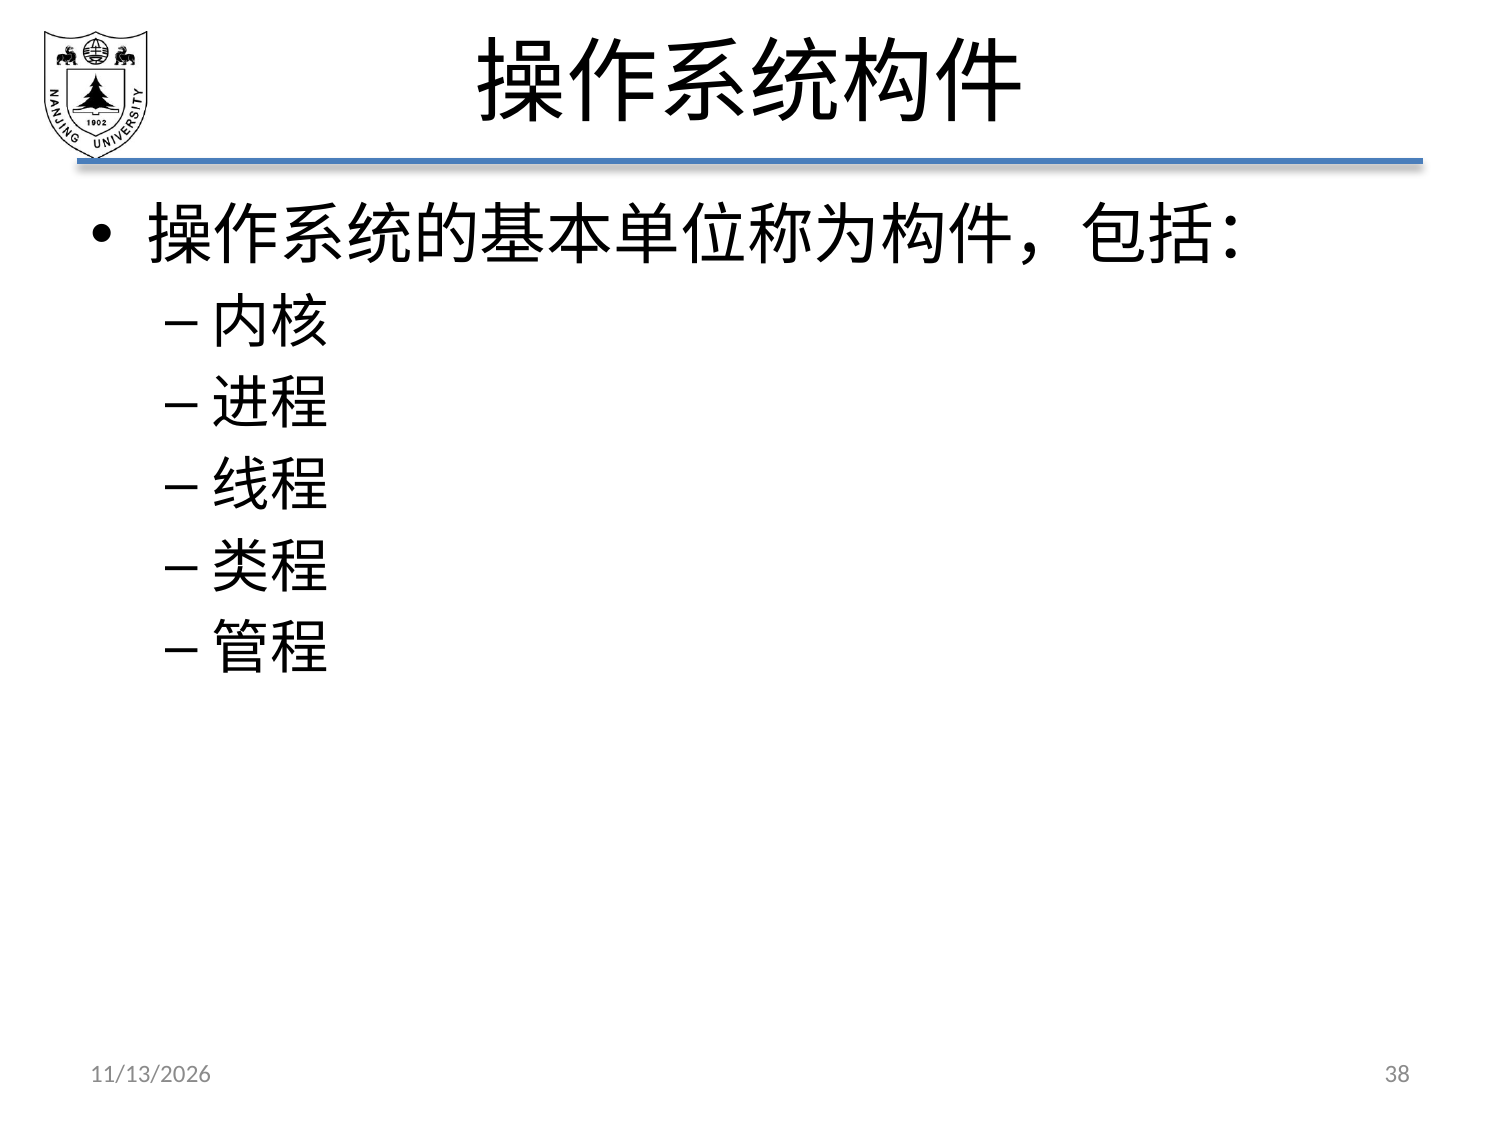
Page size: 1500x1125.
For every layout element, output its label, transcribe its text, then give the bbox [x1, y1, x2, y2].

picture [41, 30, 75, 161]
slide_number 38 [1074, 1042, 1425, 1103]
list 操作系统的基本单位称为构件，包括： 内核 进程 线程 类程 管程 [75, 184, 1425, 1005]
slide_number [75, 1042, 425, 1103]
title 操作系统构件 [75, 0, 1425, 161]
